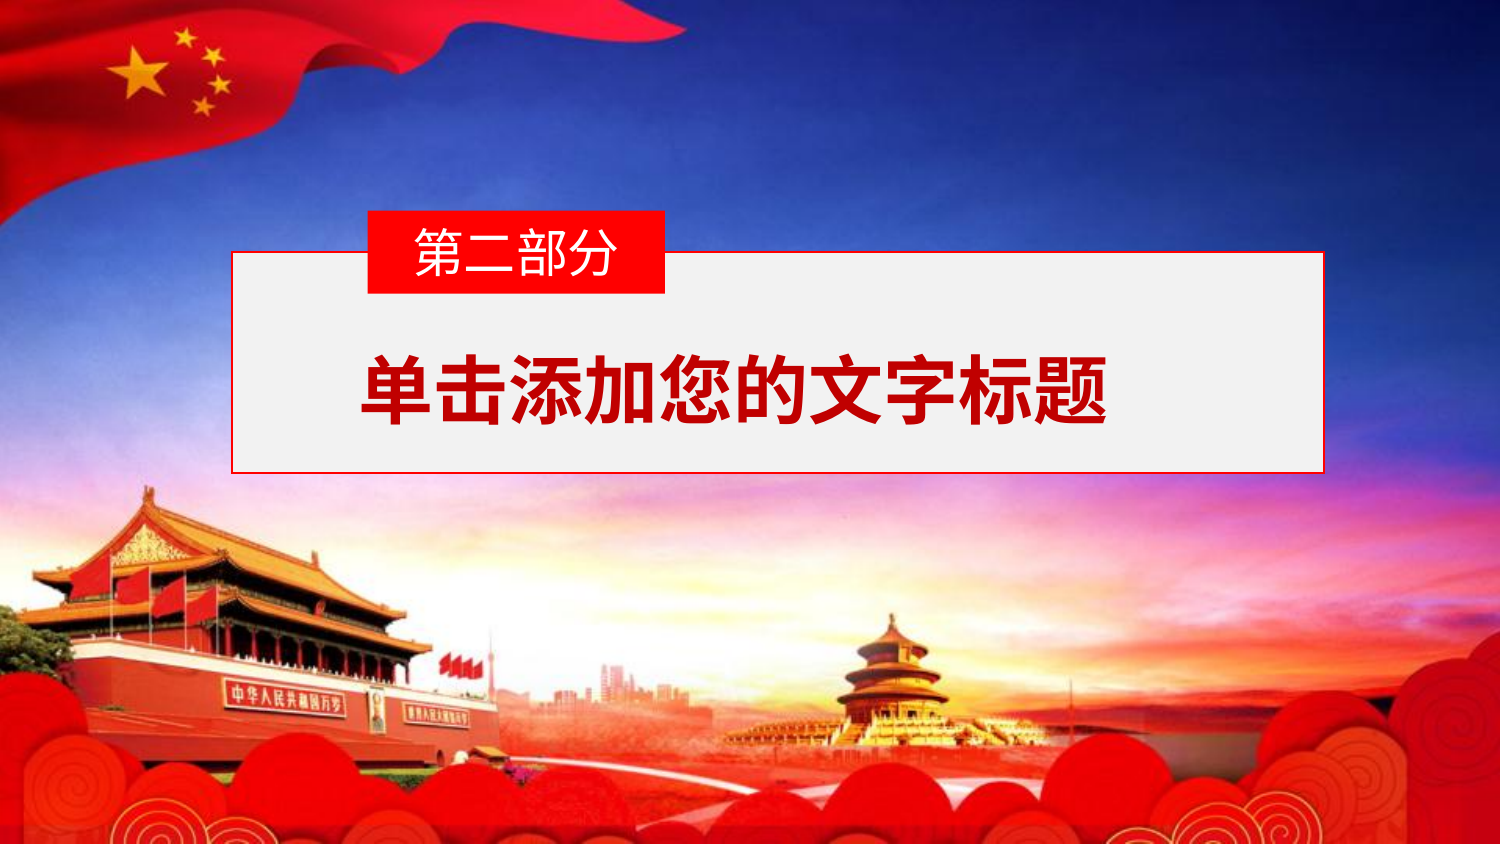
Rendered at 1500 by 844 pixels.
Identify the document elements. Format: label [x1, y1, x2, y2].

text_box [367, 210, 665, 294]
picture [0, 0, 1500, 844]
